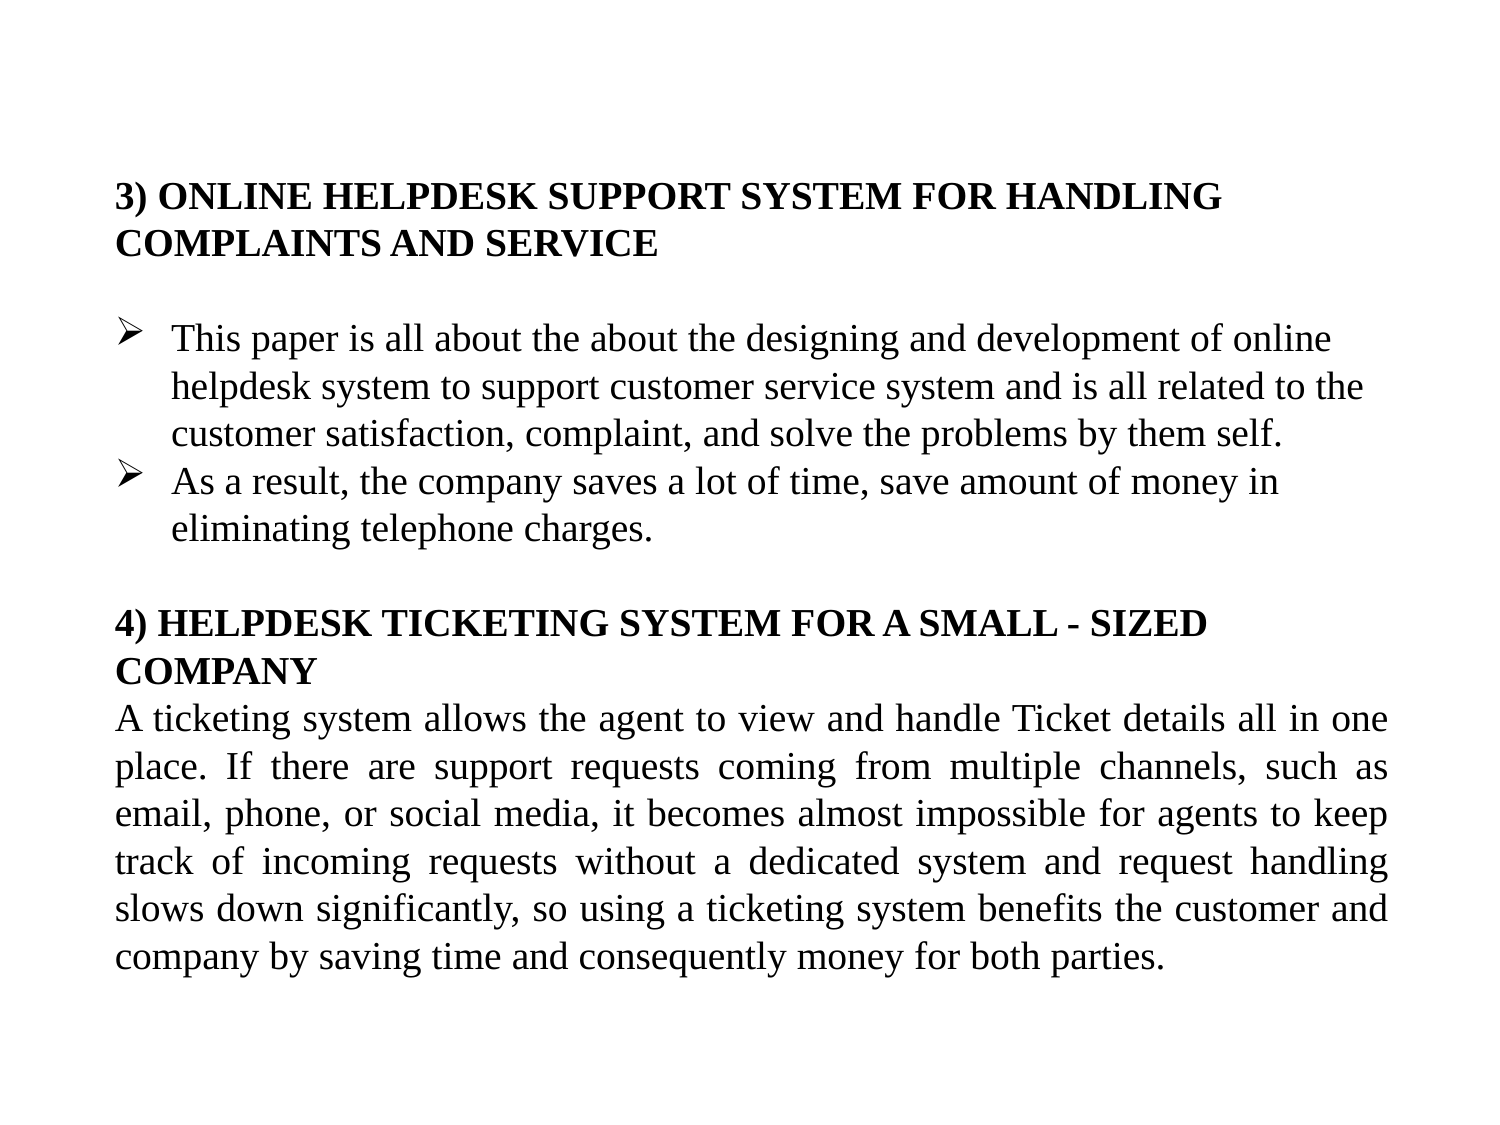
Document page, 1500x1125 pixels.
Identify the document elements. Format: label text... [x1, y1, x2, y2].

text_box 3) ONLINE HELPDESK SUPPORT SYSTEM FOR HANDLING COMPLAINTS AND SERVICE This paper is all about the about the designing and development of online helpdesk system to support customer service system and is all related to the customer satisfaction, complaint, and solve the problems by them self. As a result, the company saves a lot of time, save amount of money in eliminating telephone charges. 4) HELPDESK TICKETING SYSTEM FOR A SMALL - SIZED COMPANY A ticketing system allows the agent to view and handle Ticket details all in one place. If there are support requests coming from multiple channels, such as email, phone, or social media, it becomes almost impossible for agents to keep track of incoming requests without a dedicated system and request handling slows down significantly, so using a ticketing system benefits the customer and company by saving time and consequently money for both parties. [99, 162, 1405, 1032]
